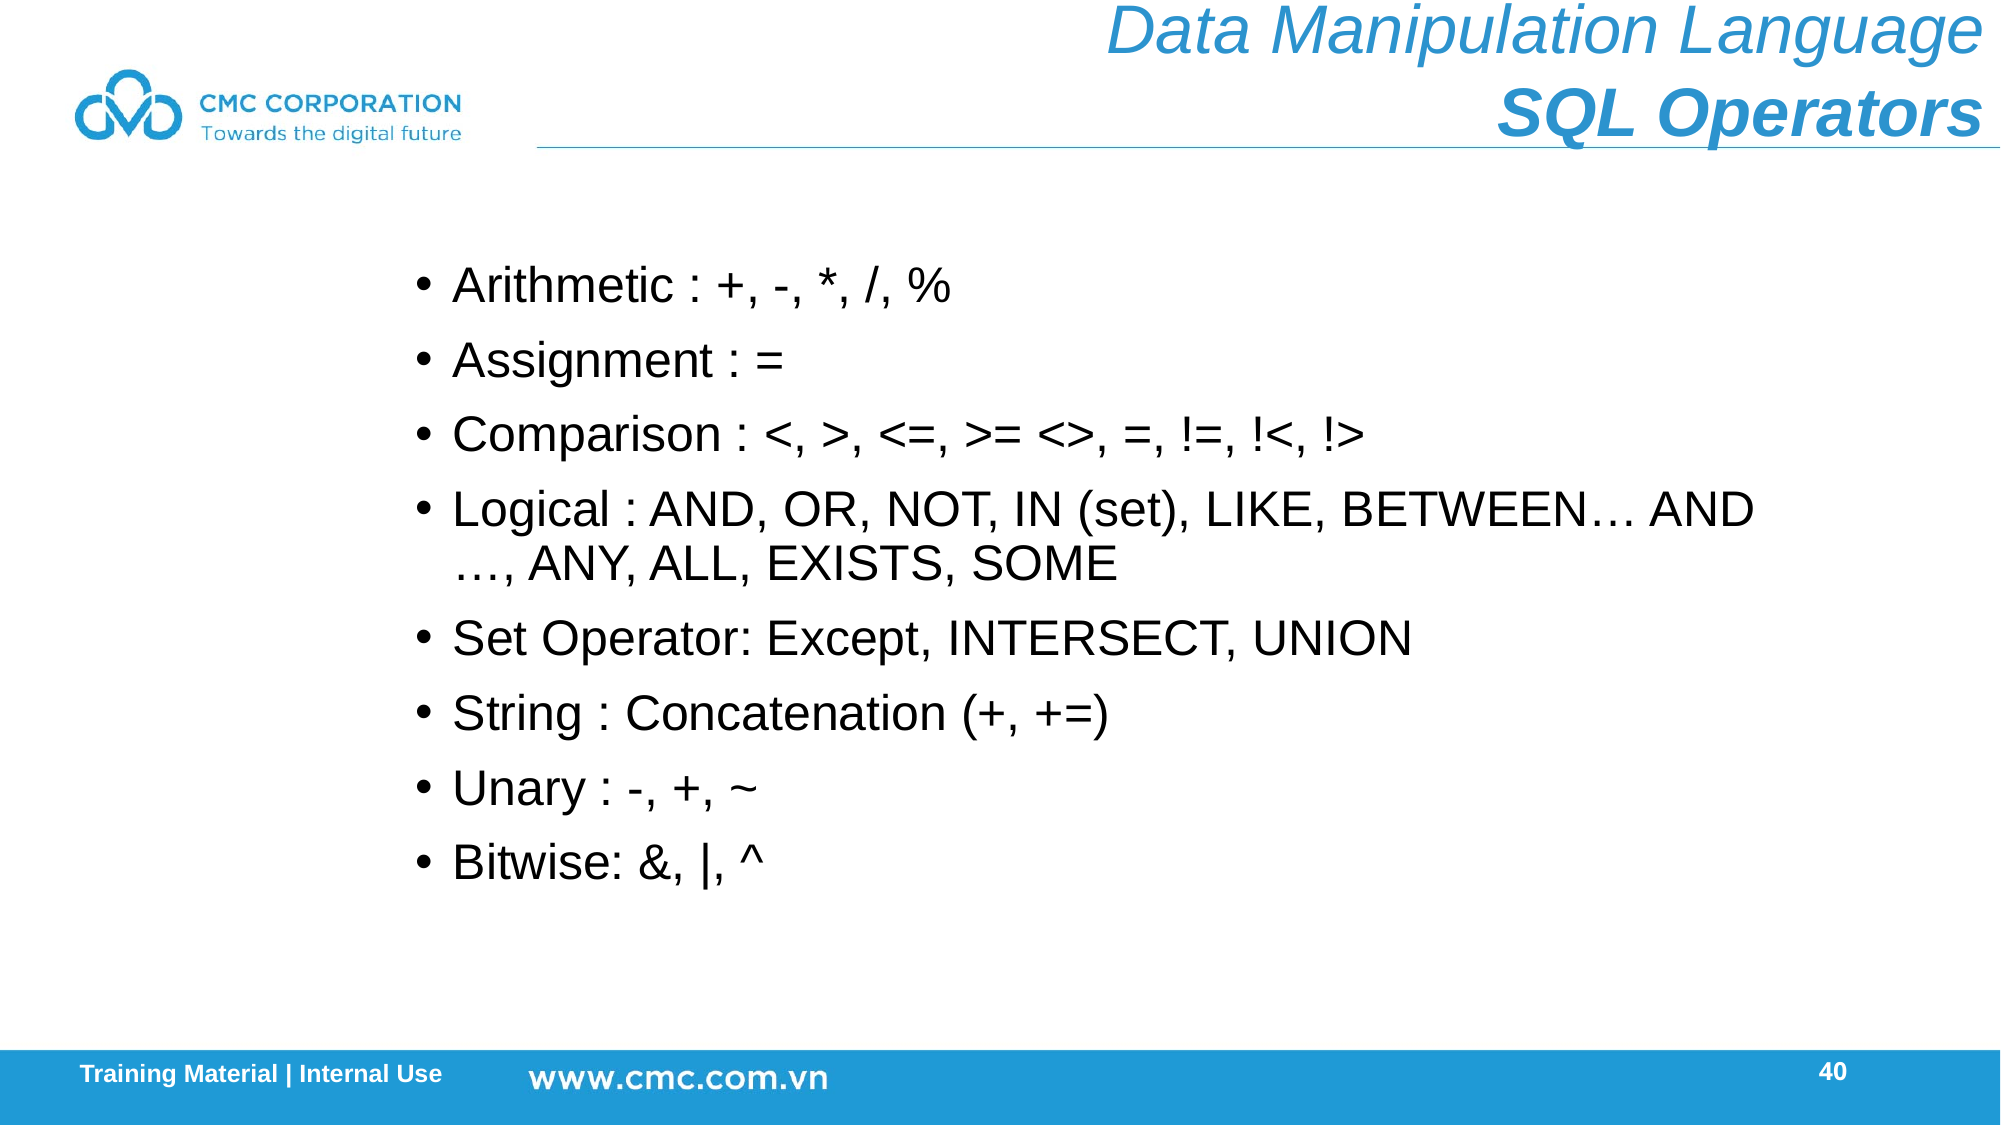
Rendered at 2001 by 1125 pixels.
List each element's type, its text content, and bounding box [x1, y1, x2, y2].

picture [0, 0, 2001, 1125]
text_box Data Manipulation Language SQL Operators [855, 0, 2000, 158]
slide_number 40 [1412, 1042, 1863, 1103]
text_box Training Material | Internal Use [0, 1050, 523, 1111]
text_box Arithmetic : +, -, *, /, % Assignment : = Comparison : <, >, <=, >= <>, =, !=, !<, !> Logical : AND, OR, NOT, IN (set), LIKE, BETWEEN… AND …, ANY, ALL, EXISTS, SOME Set Operator: Except, INTERSECT, UNION String : Concatenation (+, +=) Unary : -, +, ~ Bitwise: &, |, ^ [400, 251, 1839, 944]
